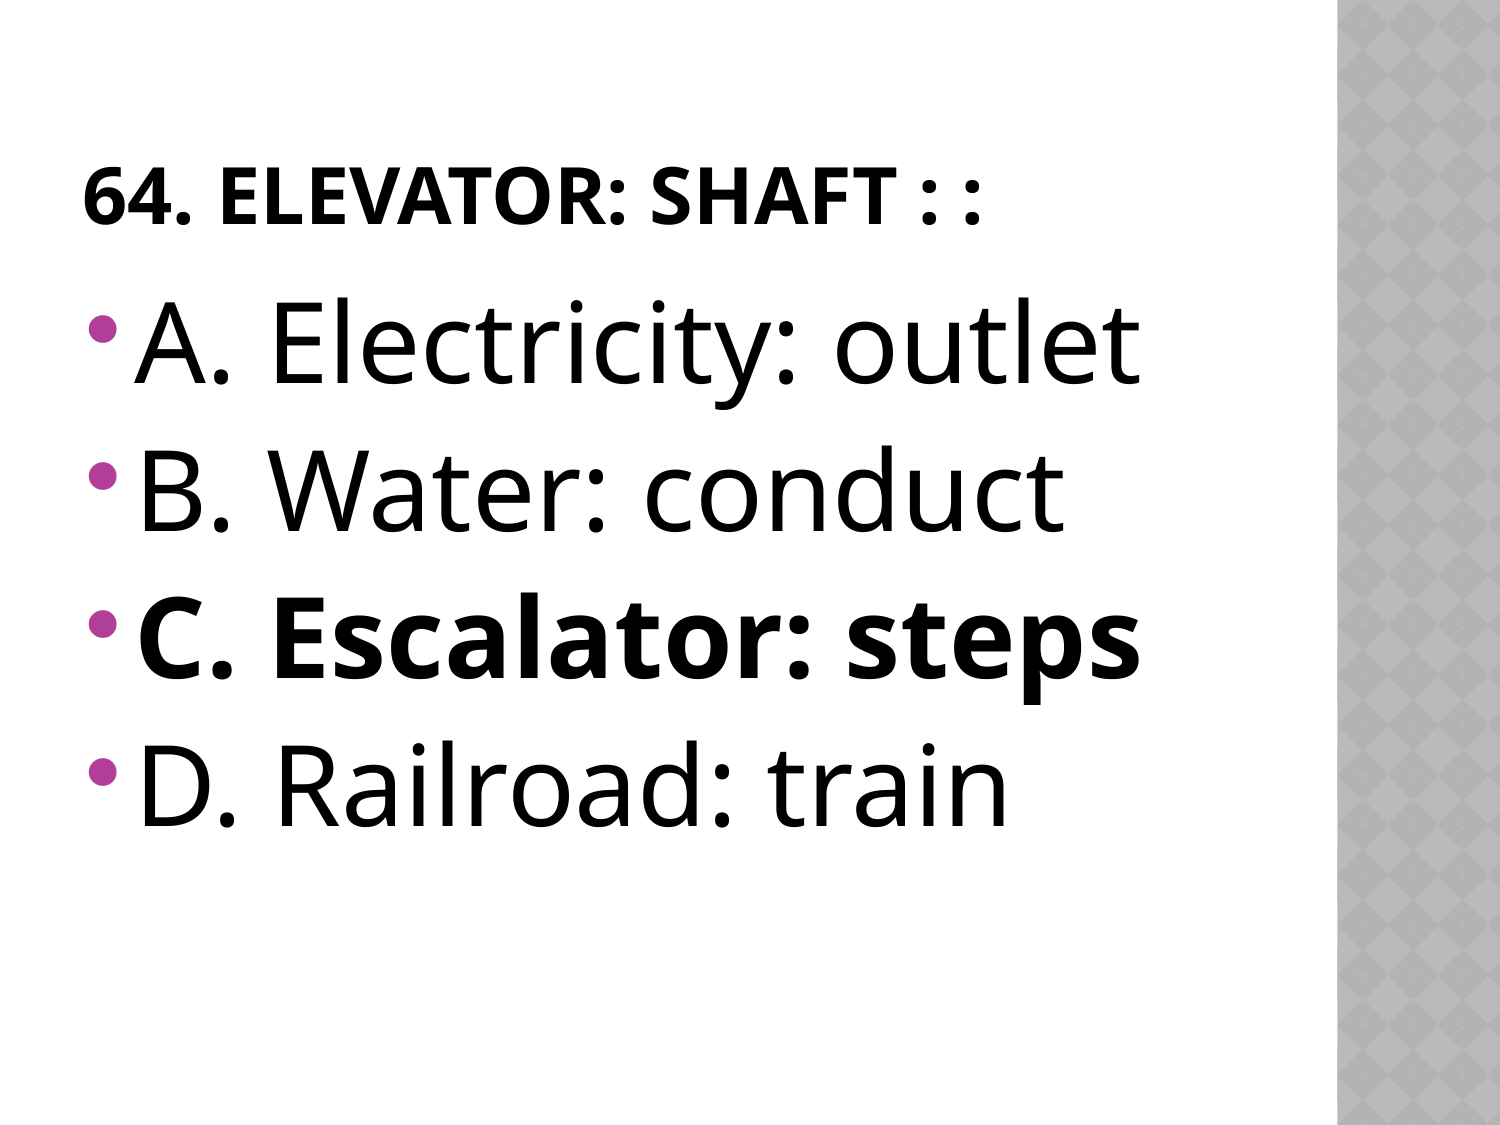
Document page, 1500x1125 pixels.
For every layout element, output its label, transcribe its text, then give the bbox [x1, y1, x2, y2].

list A. Electricity: outlet B. Water: conduct C. Escalator: steps D. Railroad: train [75, 264, 1263, 1059]
title 64. ELEVATOR: SHAFT : : [75, 52, 1263, 240]
